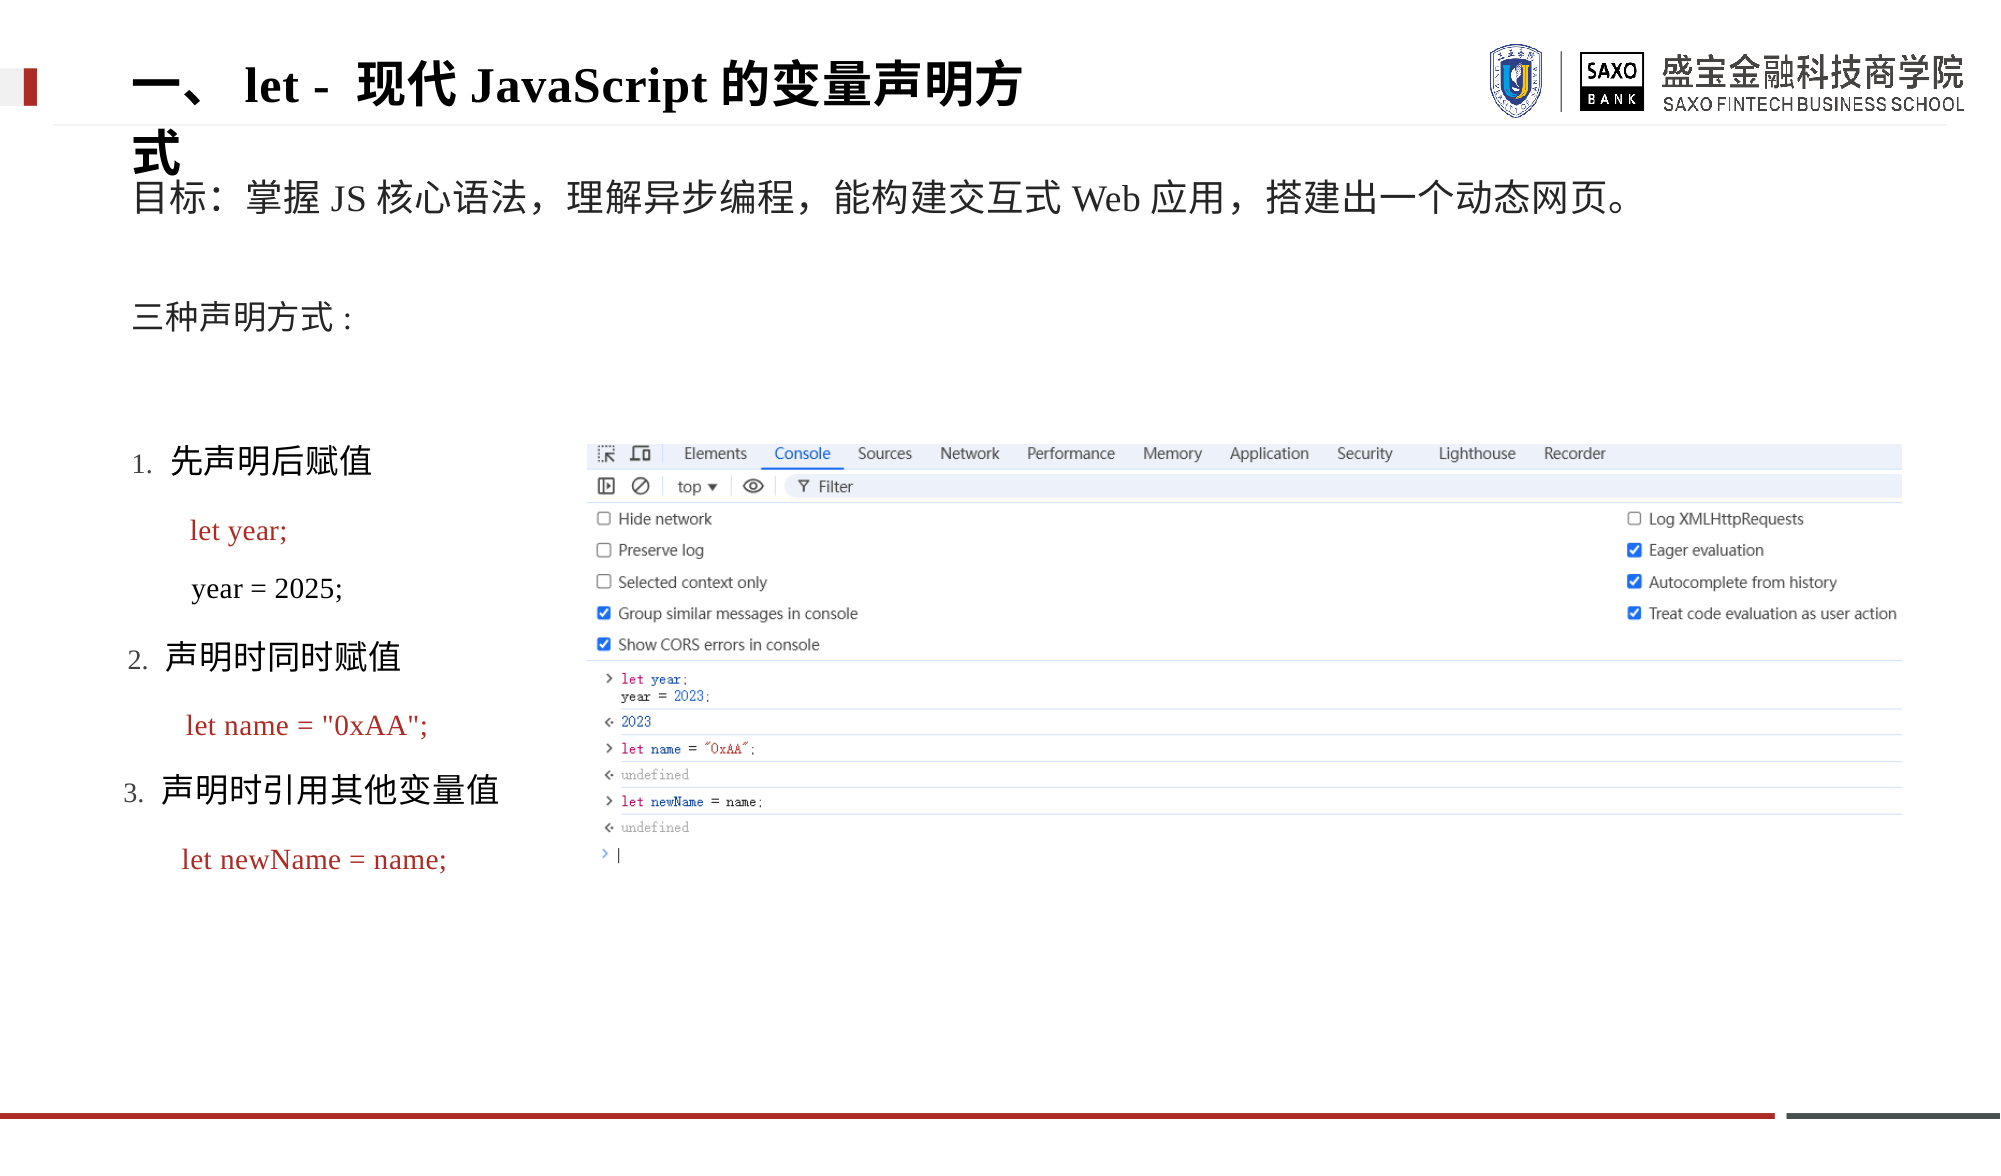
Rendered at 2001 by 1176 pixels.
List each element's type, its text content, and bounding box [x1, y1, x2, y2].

picture [0, 68, 37, 106]
text_box 一、let - 现代JavaScript的变量声明方式 [131, 44, 1058, 113]
picture [1786, 1112, 2000, 1119]
picture [587, 444, 1902, 889]
text_box year = 2025; [189, 564, 577, 604]
text_box let name = "0xAA"; [185, 701, 582, 742]
text_box 三种声明方式: [131, 290, 647, 337]
text_box 目标：掌握JS核心语法，理解异步编程，能构建交互式Web应用，搭建出一个动态网页。 [131, 167, 1762, 220]
text_box 2. 声明时同时赋值 [127, 637, 555, 683]
text_box 1. 先声明后赋值 [131, 441, 559, 487]
text_box 3. 声明时引用其他变量值 [123, 770, 551, 816]
picture [0, 1112, 1775, 1119]
text_box let newName = name; [181, 834, 582, 875]
picture [1489, 43, 1964, 118]
text_box let year; [189, 505, 582, 546]
